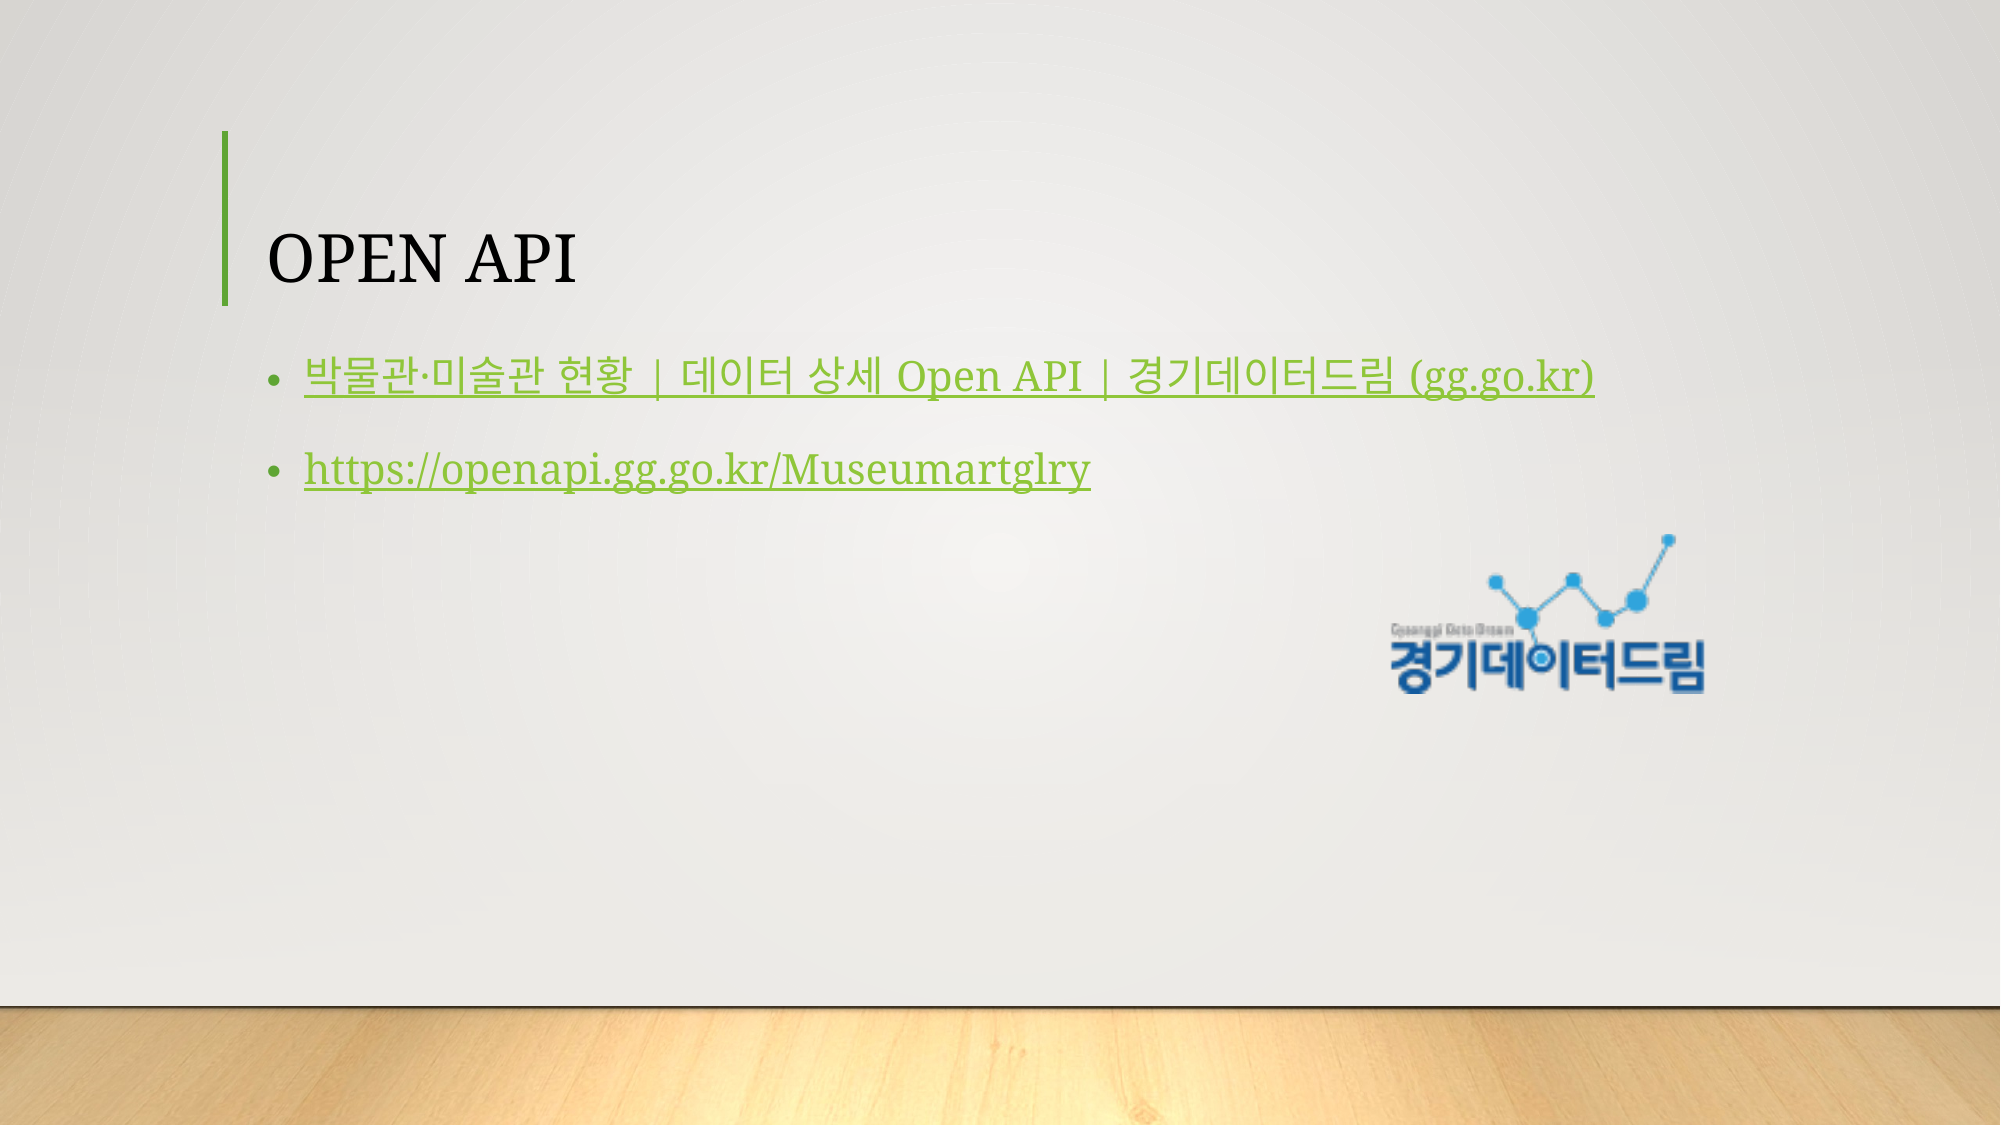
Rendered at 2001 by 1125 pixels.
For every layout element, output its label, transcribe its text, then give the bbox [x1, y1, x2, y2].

title OPEN API [251, 131, 1814, 305]
picture [1389, 533, 1708, 694]
list 박물관·미술관 현황 | 데이터 상세 Open API | 경기데이터드림 (gg.go.kr) https://openapi.gg.go.kr/Museumartglry [251, 330, 1814, 897]
picture [0, 1006, 2000, 1125]
